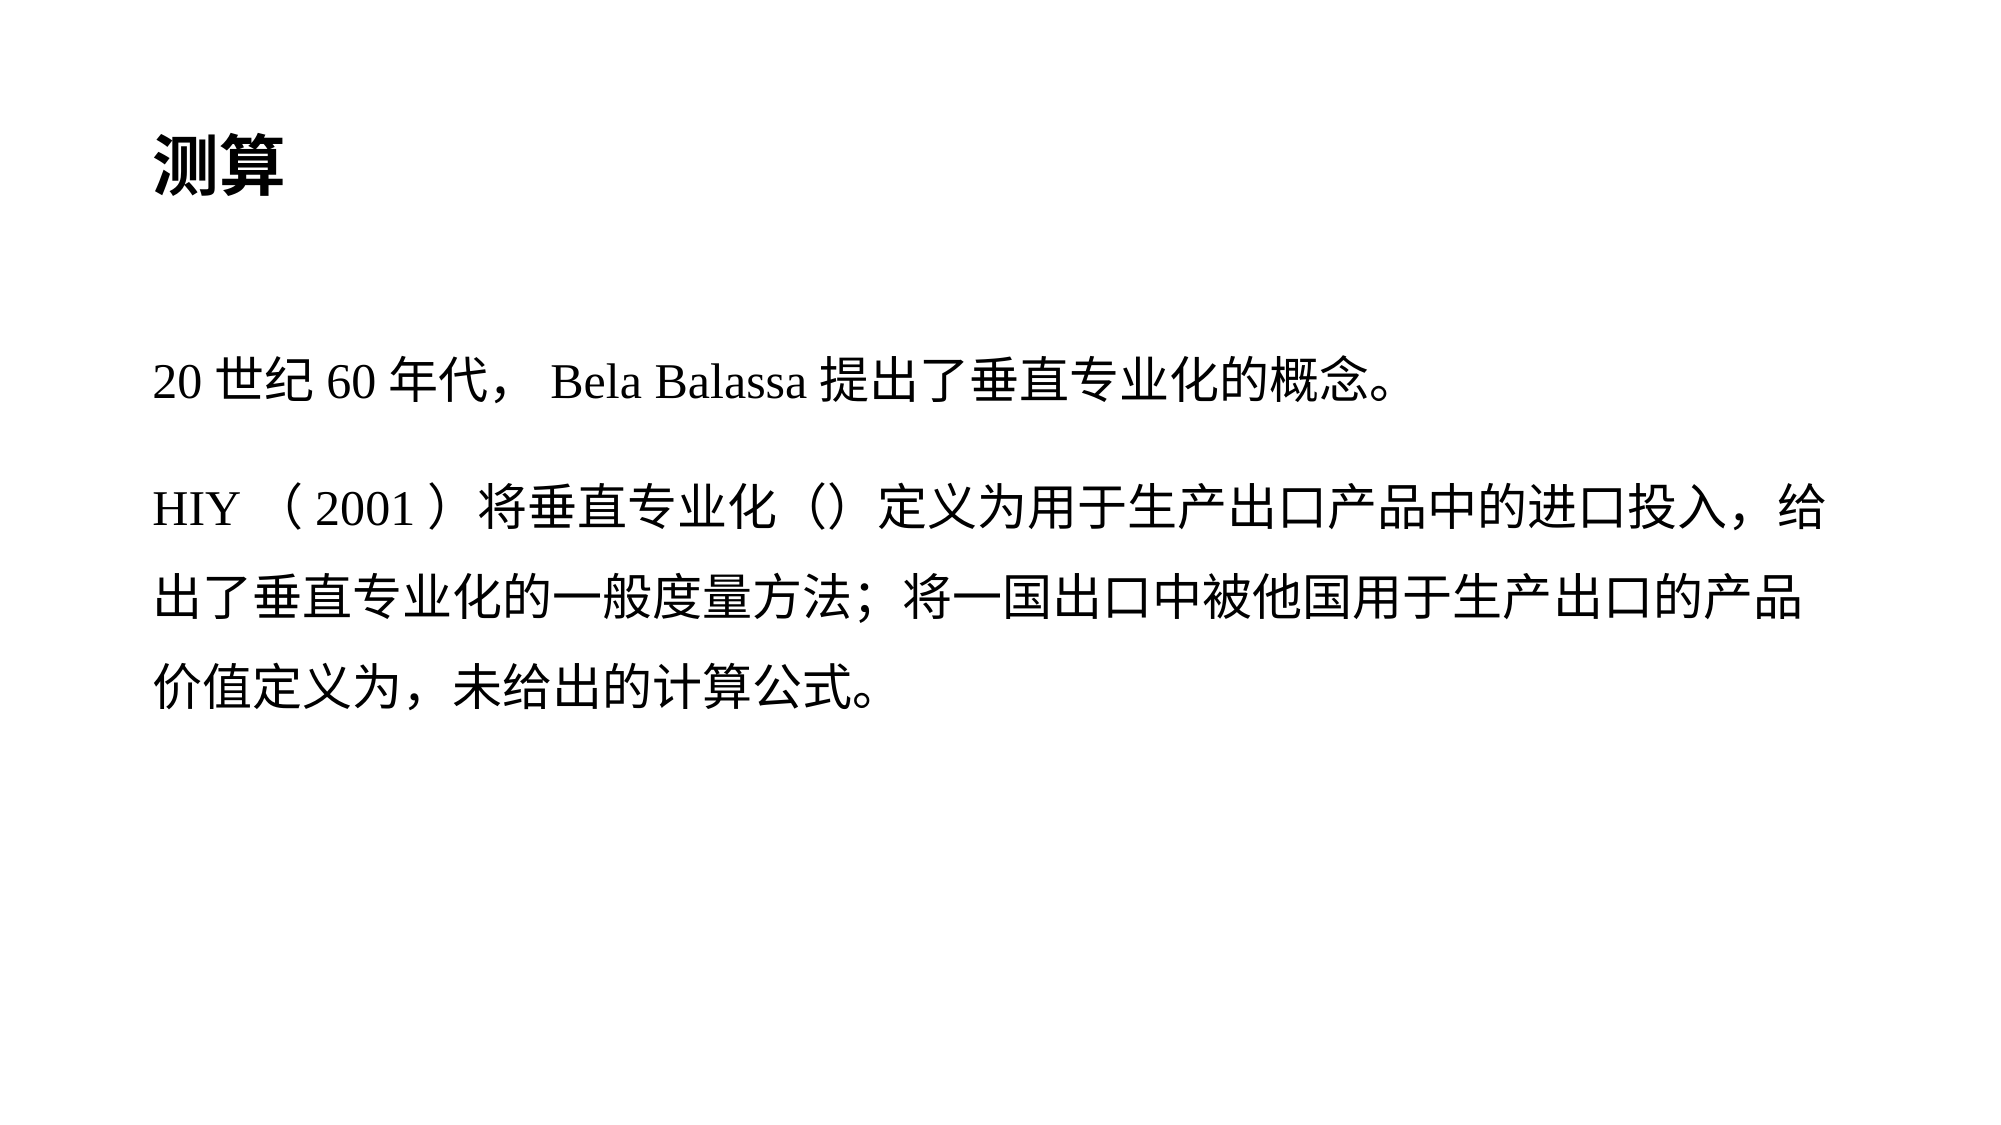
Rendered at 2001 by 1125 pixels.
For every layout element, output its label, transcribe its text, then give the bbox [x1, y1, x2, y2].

title 测算 [137, 59, 1863, 278]
